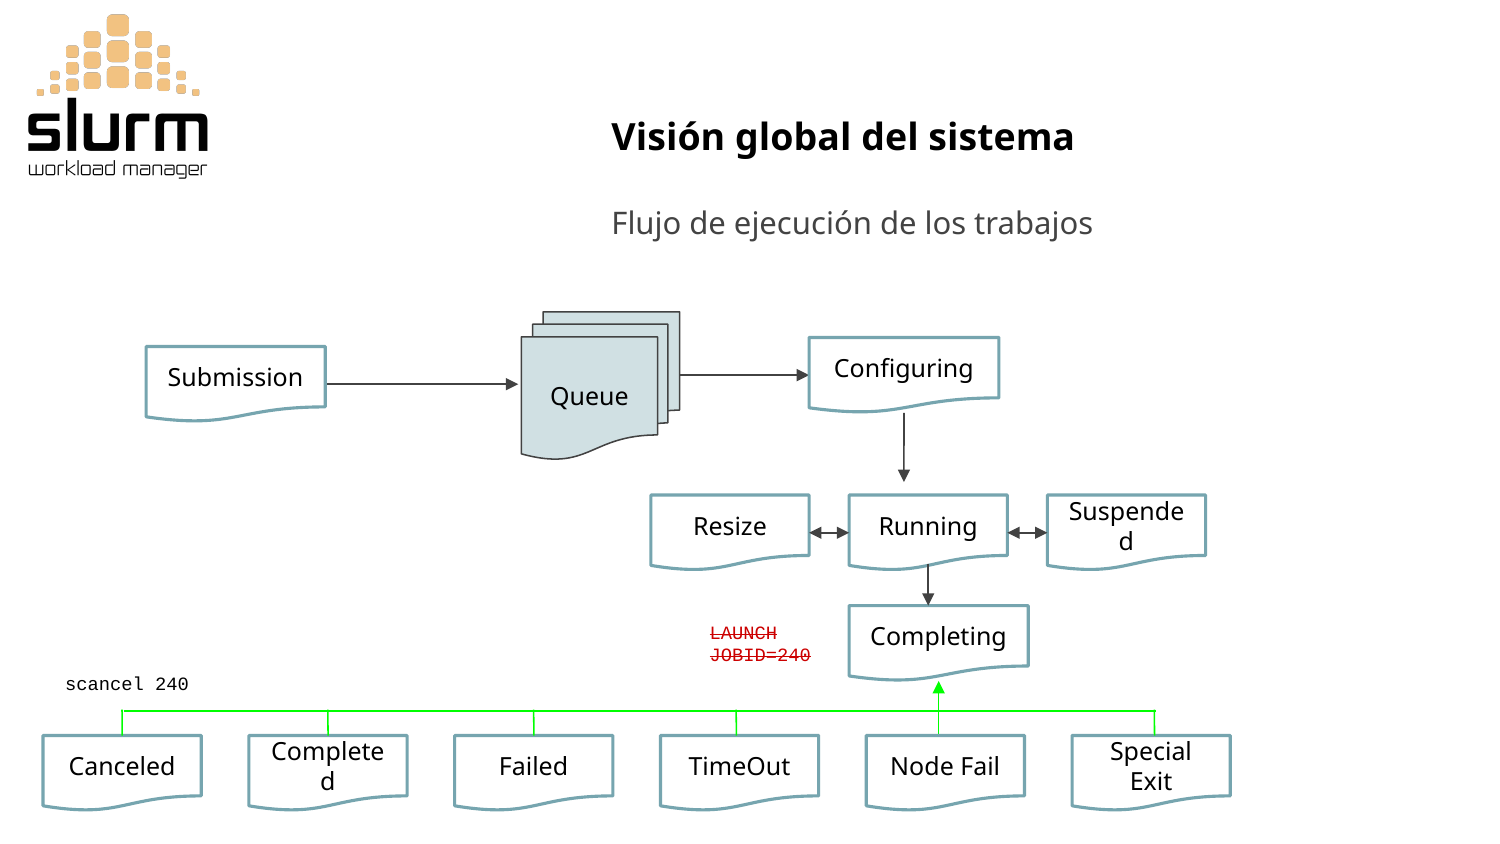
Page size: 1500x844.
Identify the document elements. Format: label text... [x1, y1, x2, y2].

text_box LAUNCH JOBID=240 [694, 605, 838, 681]
text_box Completing [849, 605, 1029, 680]
text_box Submission [146, 346, 326, 421]
text_box Completed [248, 735, 408, 810]
text_box Configuring [809, 337, 999, 412]
text_box Special Exit [1072, 735, 1231, 810]
text_box Node Fail [866, 735, 1025, 810]
text_box Failed [454, 735, 613, 810]
text_box Suspended [1047, 495, 1206, 570]
text_box Resize [650, 495, 810, 570]
text_box Running [849, 495, 1008, 570]
text_box scancel 240 [49, 660, 209, 706]
text_box Canceled [43, 735, 202, 810]
title Visión global del sistema Flujo de ejecución de los trabajos [596, 98, 1368, 263]
text_box TimeOut [660, 735, 819, 810]
text_box Queue [521, 311, 680, 460]
picture [28, 14, 209, 179]
